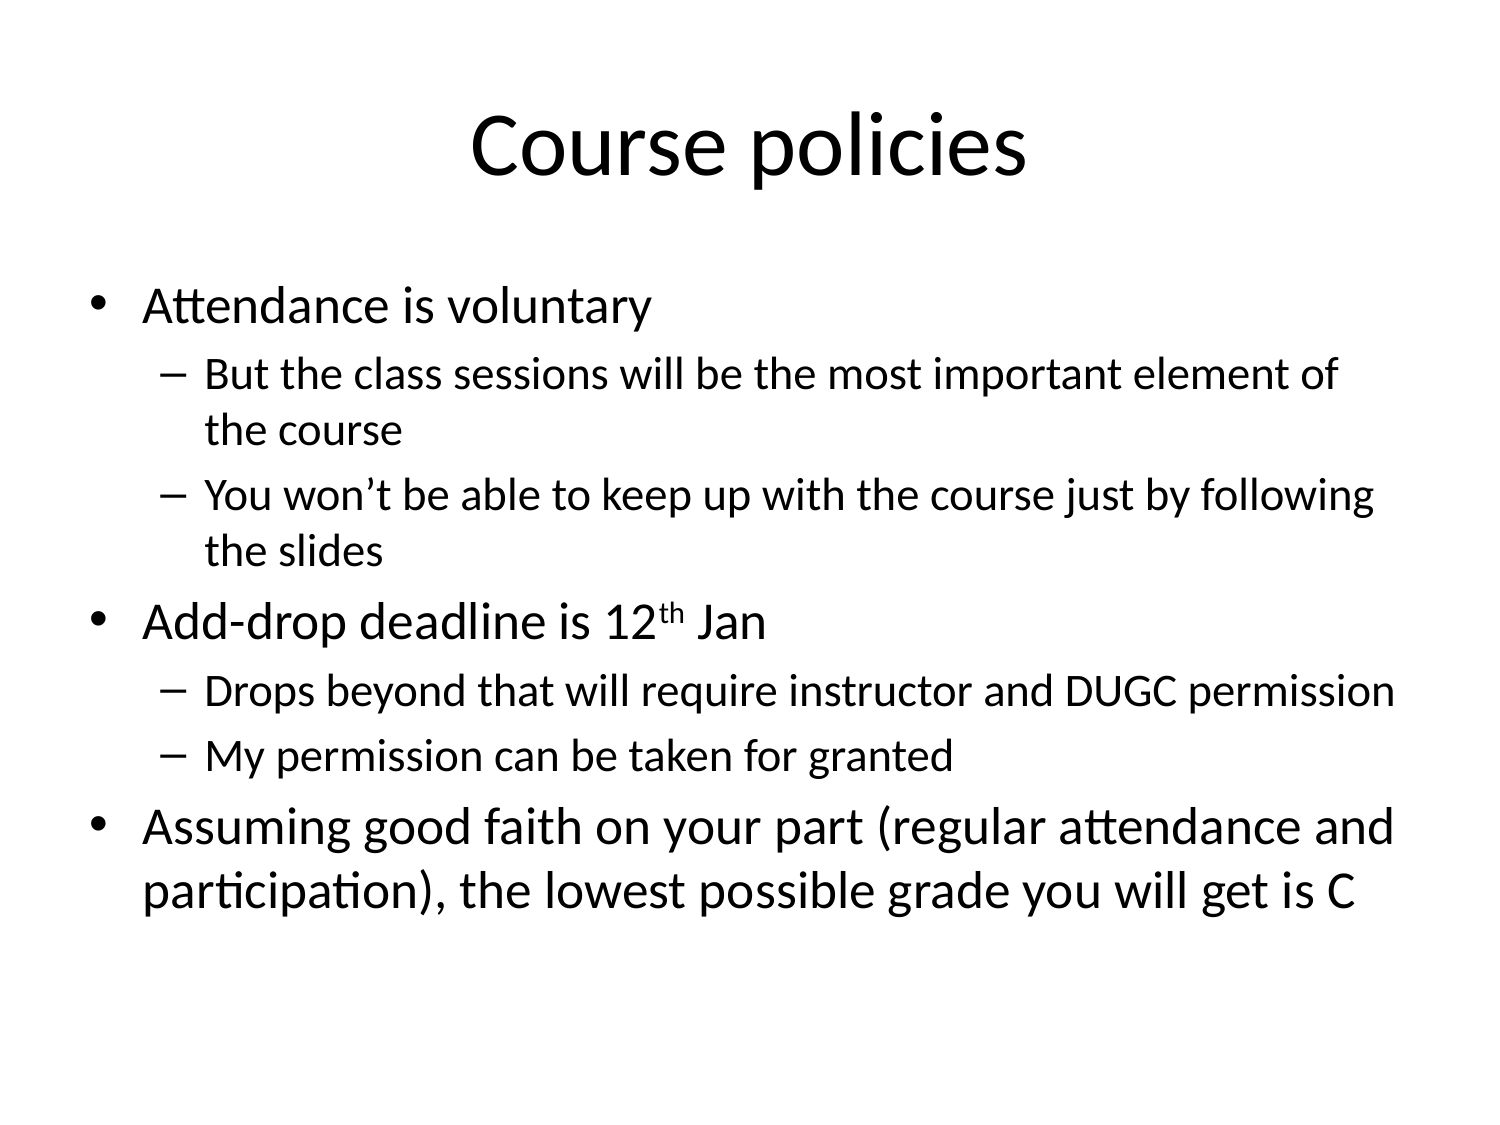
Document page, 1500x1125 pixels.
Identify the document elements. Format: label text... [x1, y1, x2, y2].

text_box Course policies [75, 45, 1425, 233]
text_box Attendance is voluntary But the class sessions will be the most important element of the course You won’t be able to keep up with the course just by following the slides Add-drop deadline is 12th Jan Drops beyond that will require instructor and DUGC permission My permission can be taken for granted Assuming good faith on your part (regular attendance and participation), the lowest possible grade you will get is C [75, 262, 1425, 1005]
